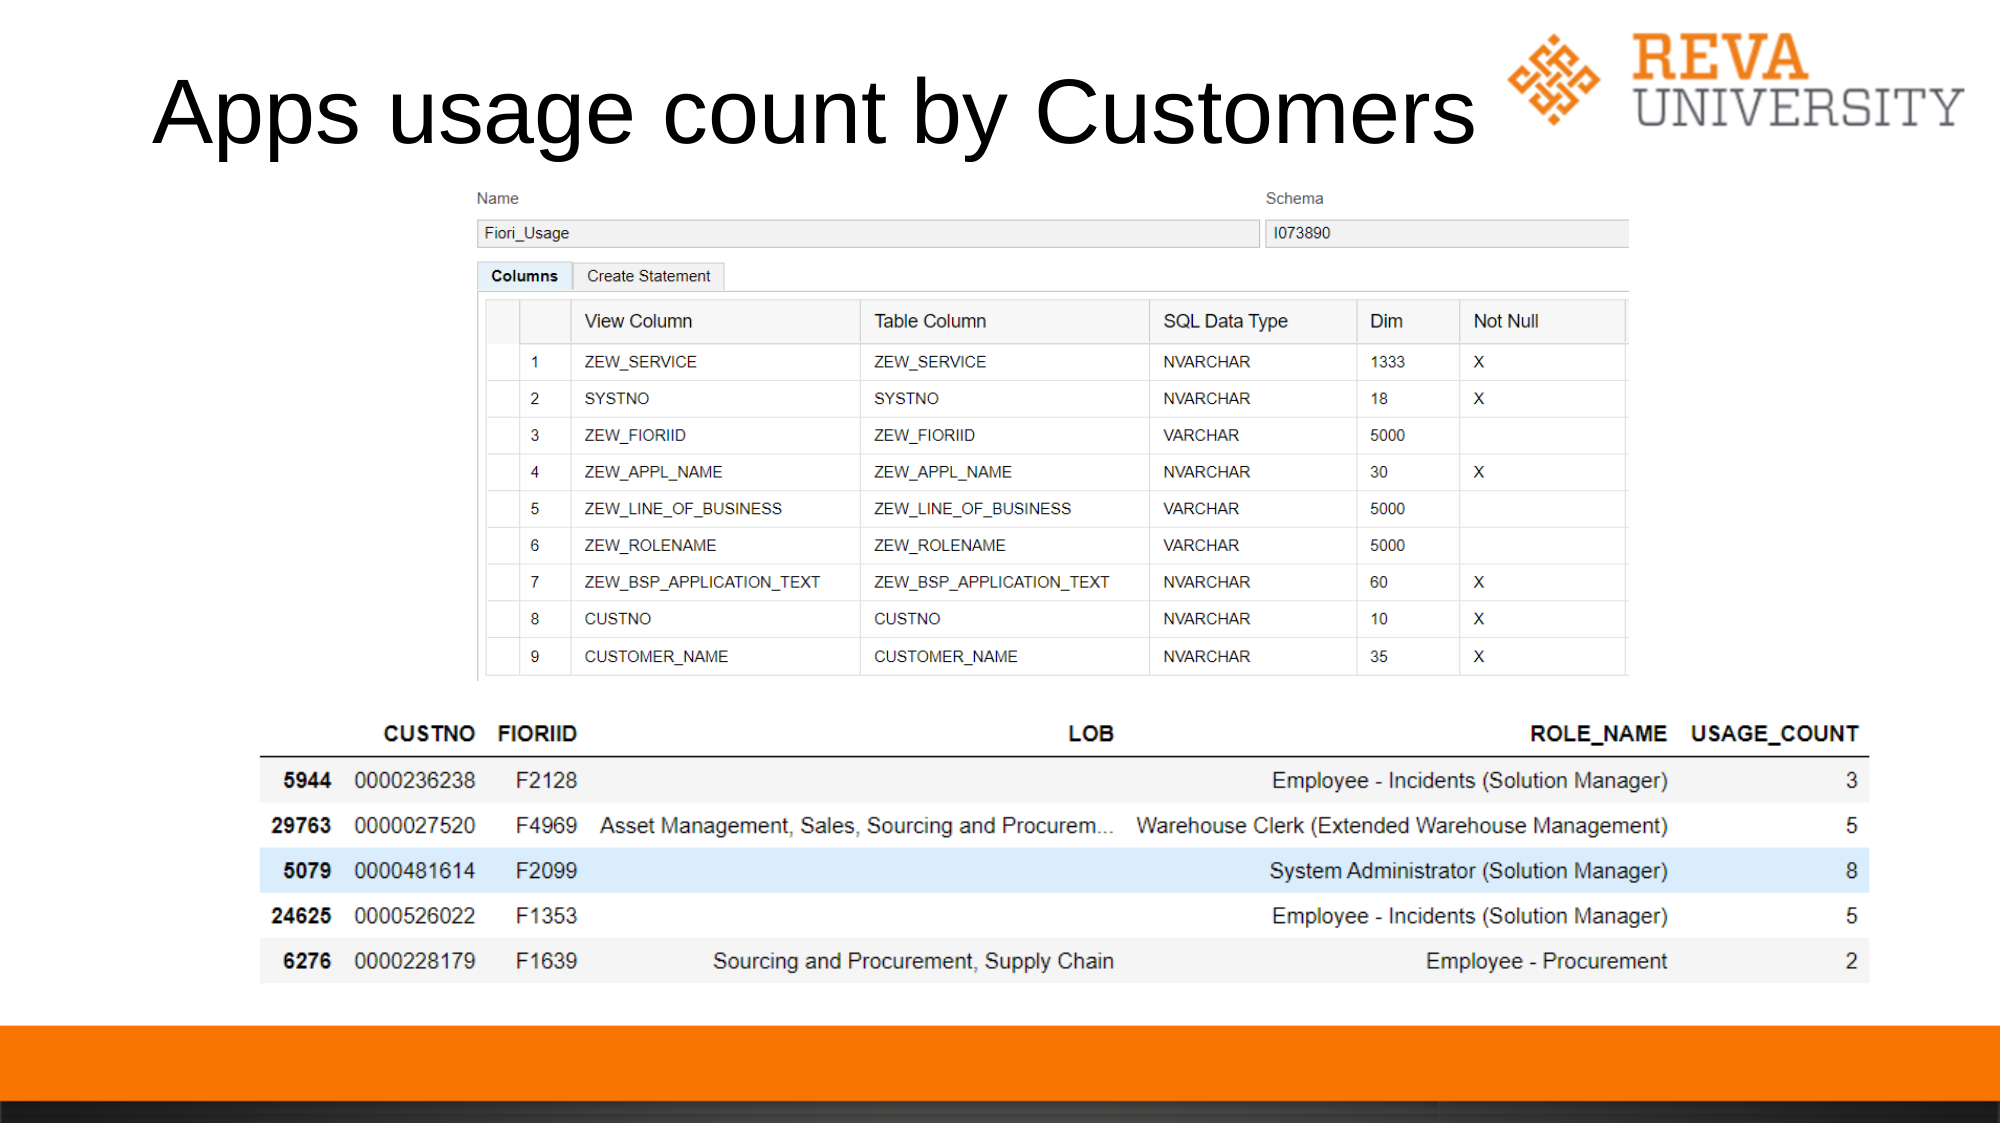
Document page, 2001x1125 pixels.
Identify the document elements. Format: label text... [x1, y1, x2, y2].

picture [1507, 15, 1988, 144]
picture [471, 186, 1629, 681]
picture [0, 1013, 2000, 1123]
title Apps usage count by Customers [137, 63, 1863, 165]
picture [250, 692, 1871, 995]
